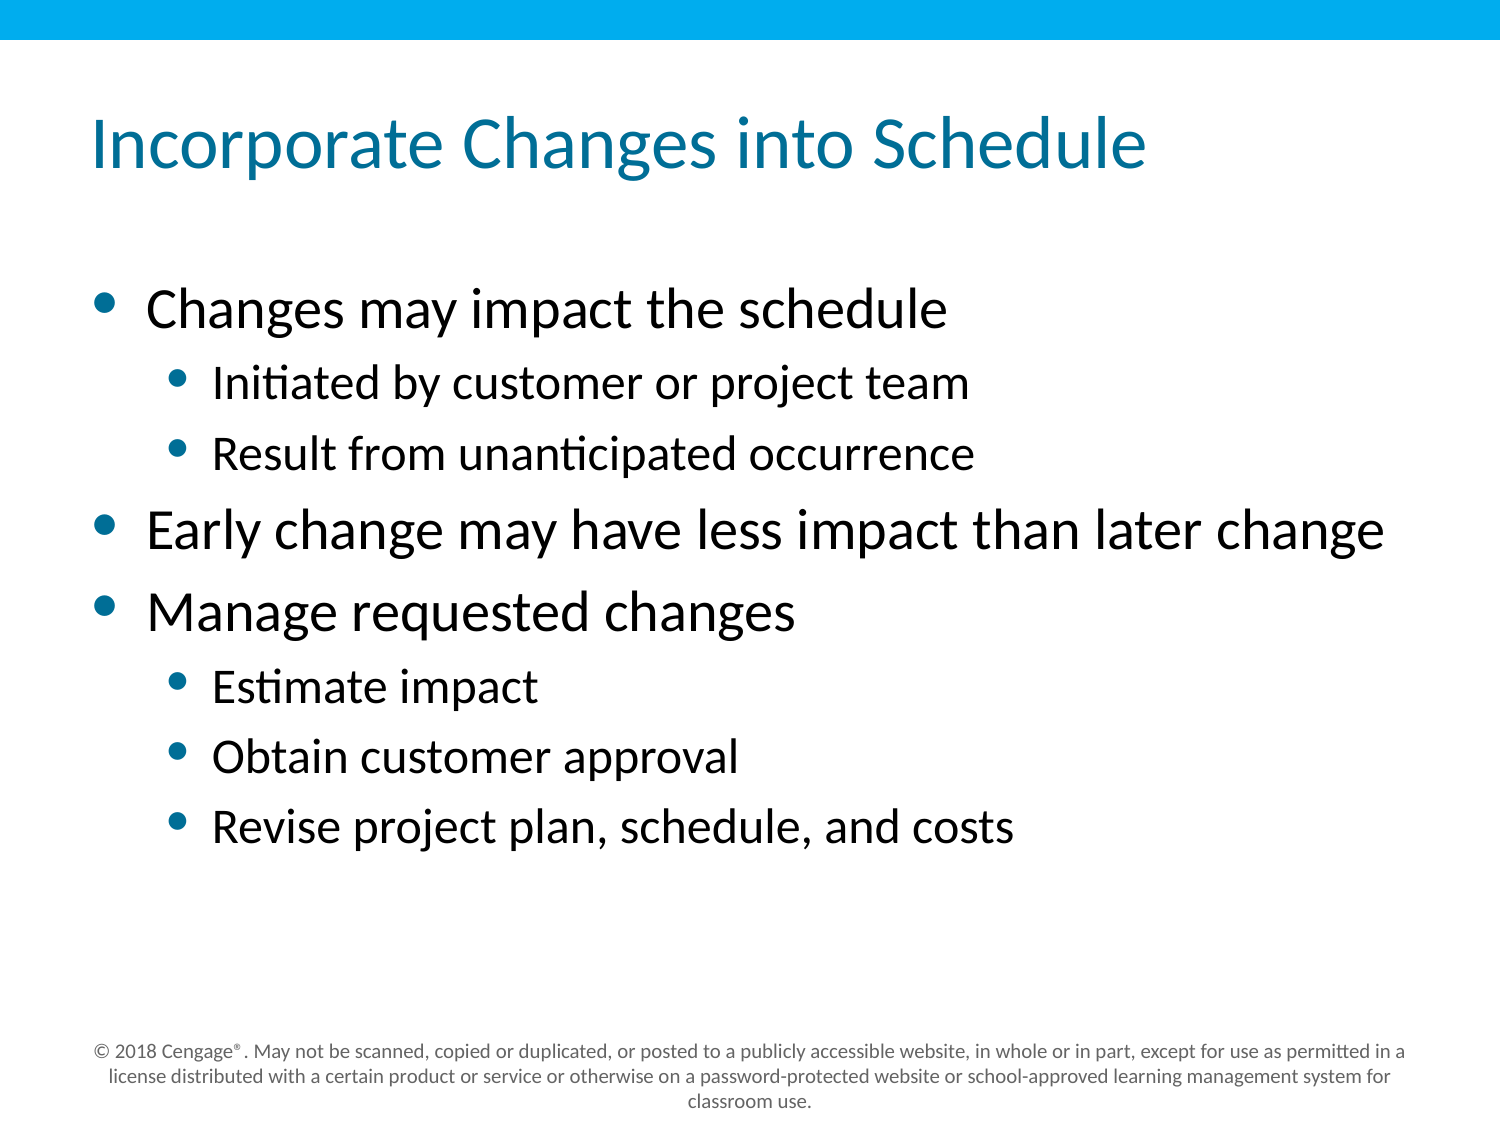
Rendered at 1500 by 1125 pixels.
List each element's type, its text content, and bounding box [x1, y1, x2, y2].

list Changes may impact the schedule Initiated by customer or project team Result from unanticipated occurrence Early change may have less impact than later change Manage requested changes Estimate impact Obtain customer approval Revise project plan, schedule, and costs [75, 262, 1425, 1005]
title Incorporate Changes into Schedule [75, 45, 1425, 233]
